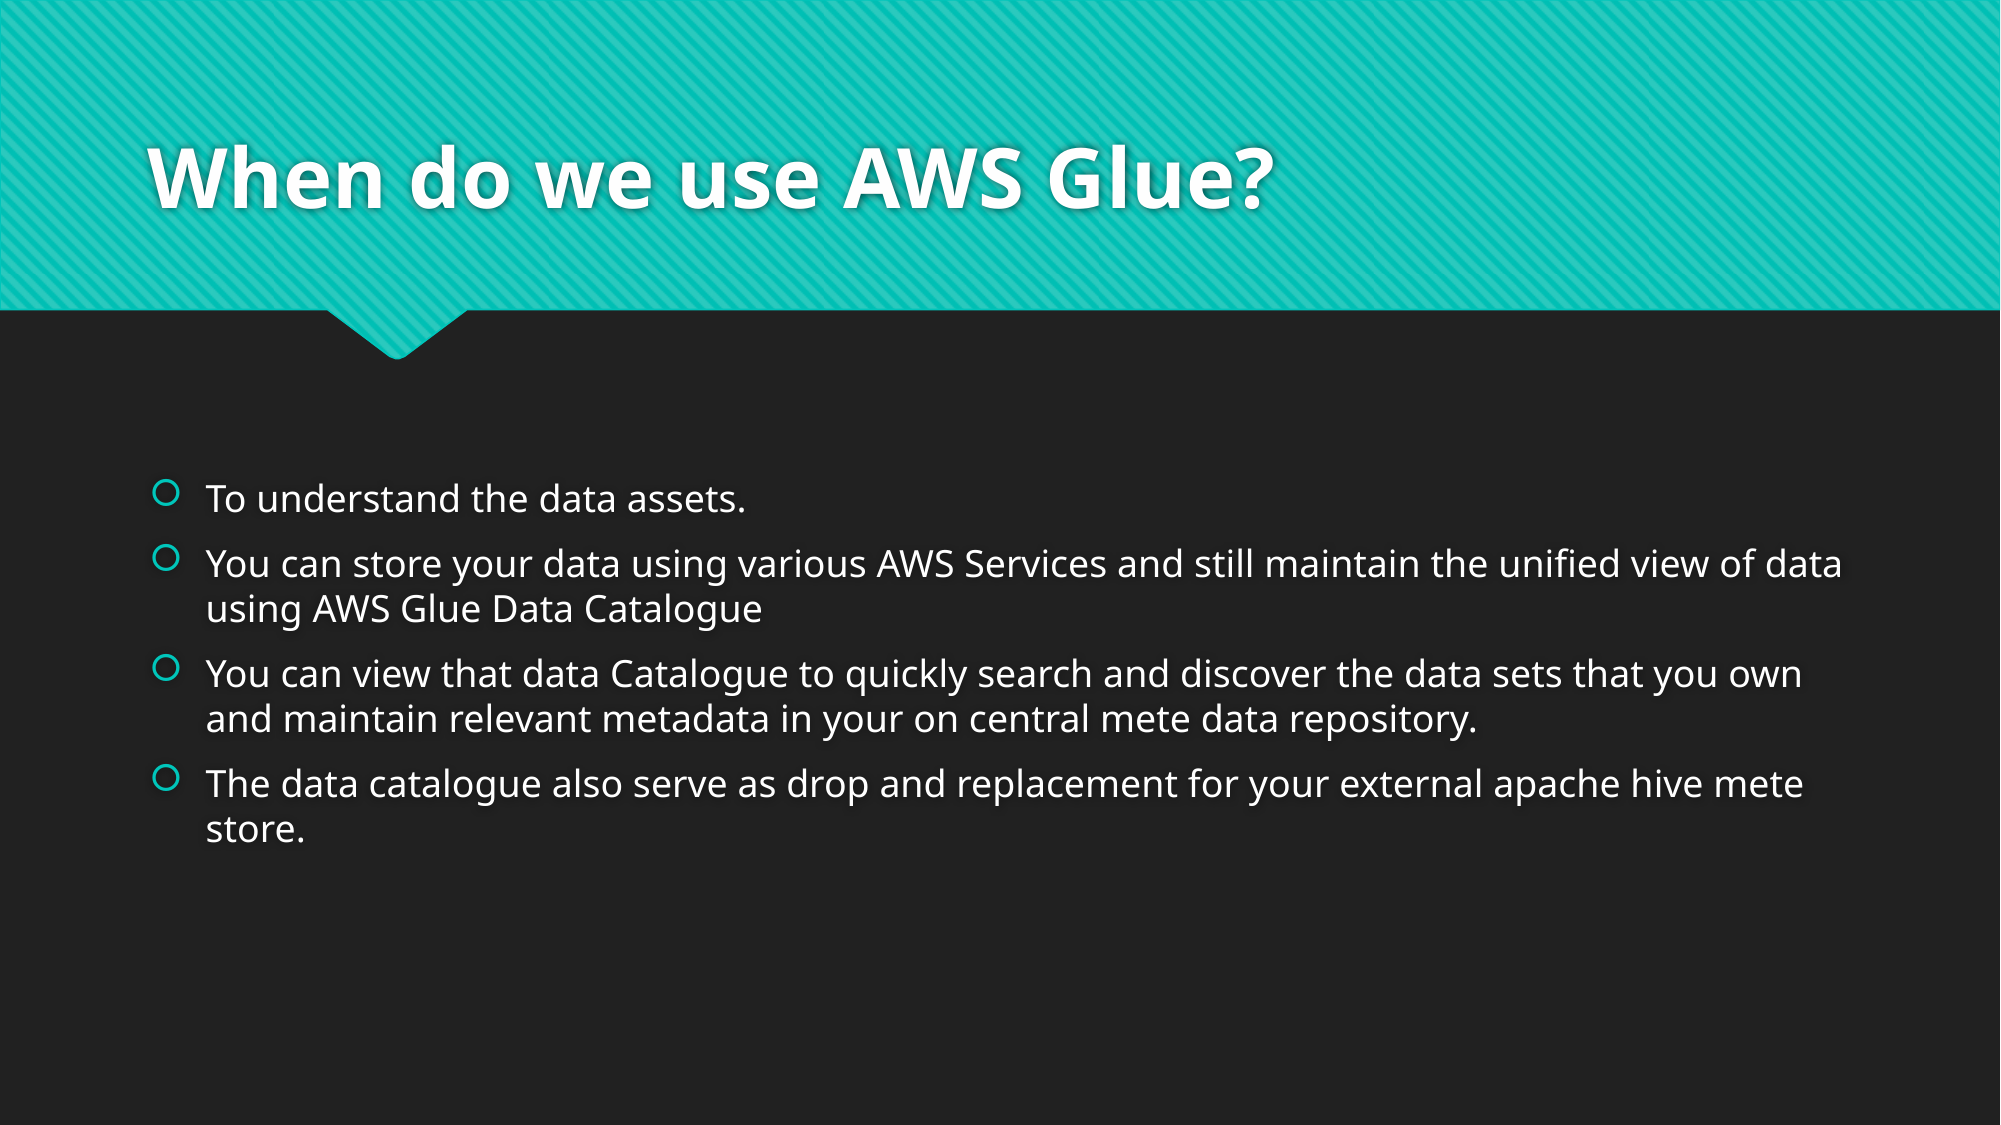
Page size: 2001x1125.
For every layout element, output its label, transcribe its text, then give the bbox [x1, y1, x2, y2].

list To understand the data assets. You can store your data using various AWS Services and still maintain the unified view of data using AWS Glue Data Catalogue You can view that data Catalogue to quickly search and discover the data sets that you own and maintain relevant metadata in your on central mete data repository. The data catalogue also serve as drop and replacement for your external apache hive mete store. [134, 364, 1866, 962]
title When do we use AWS Glue? [132, 73, 1868, 233]
